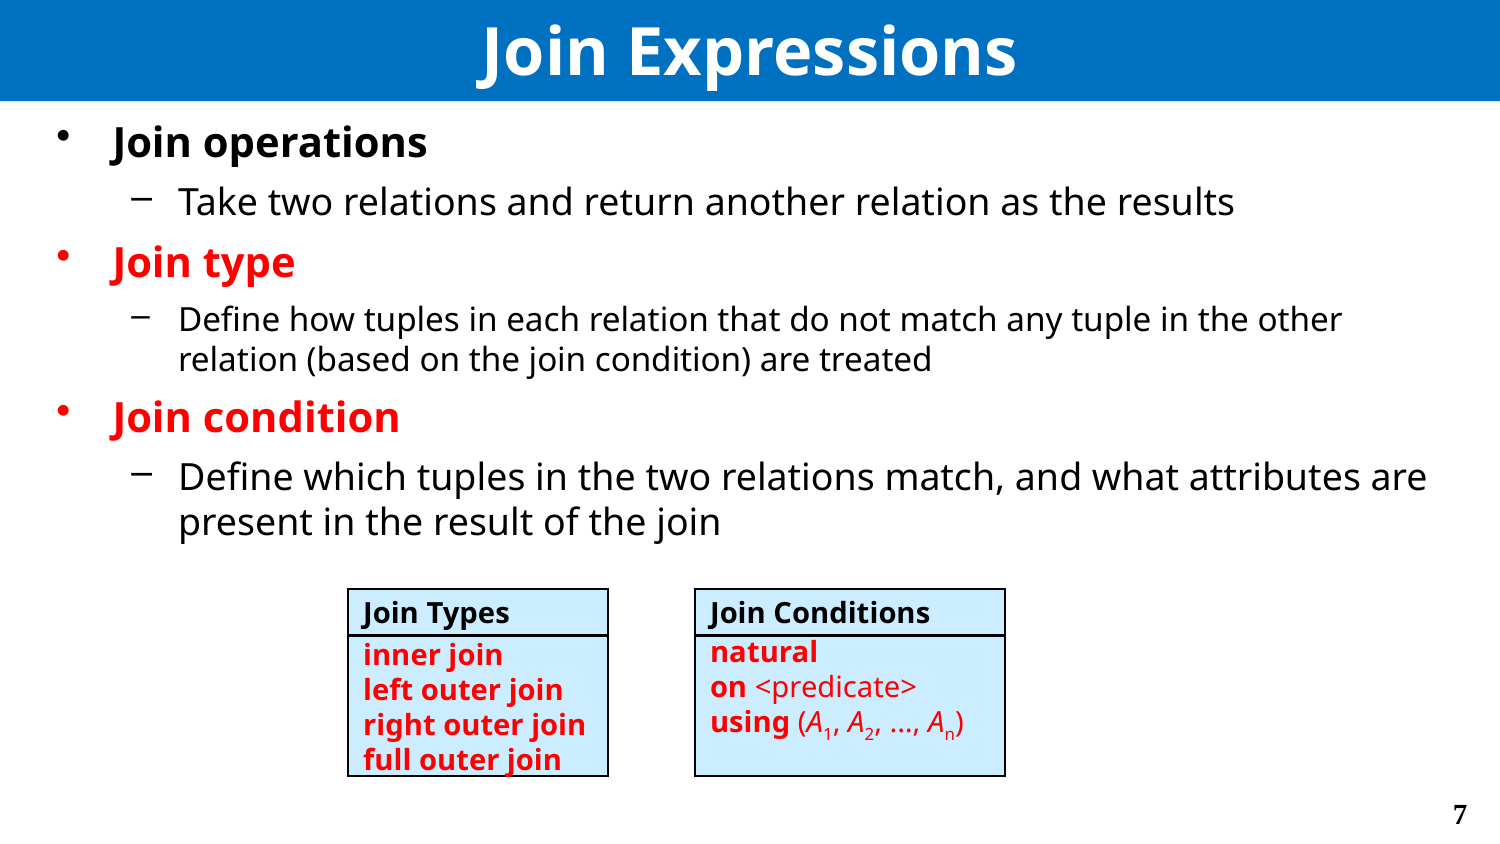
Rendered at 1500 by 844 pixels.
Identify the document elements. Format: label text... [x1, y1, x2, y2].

text_box Join Types [348, 588, 609, 635]
text_box inner join left outer join right outer join full outer join [348, 635, 609, 777]
text_box natural on <predicate> using (A1, A2, ..., An) [695, 635, 1005, 777]
text_box Join Conditions [695, 588, 1005, 635]
title Join Expressions [0, 0, 1500, 102]
list Join operations Take two relations and return another relation as the results Join type Define how tuples in each relation that do not match any tuple in the other relation (based on the join condition) are treated Join condition Define which tuples in the two relations match, and what attributes are present in the result of the join [41, 108, 1471, 824]
